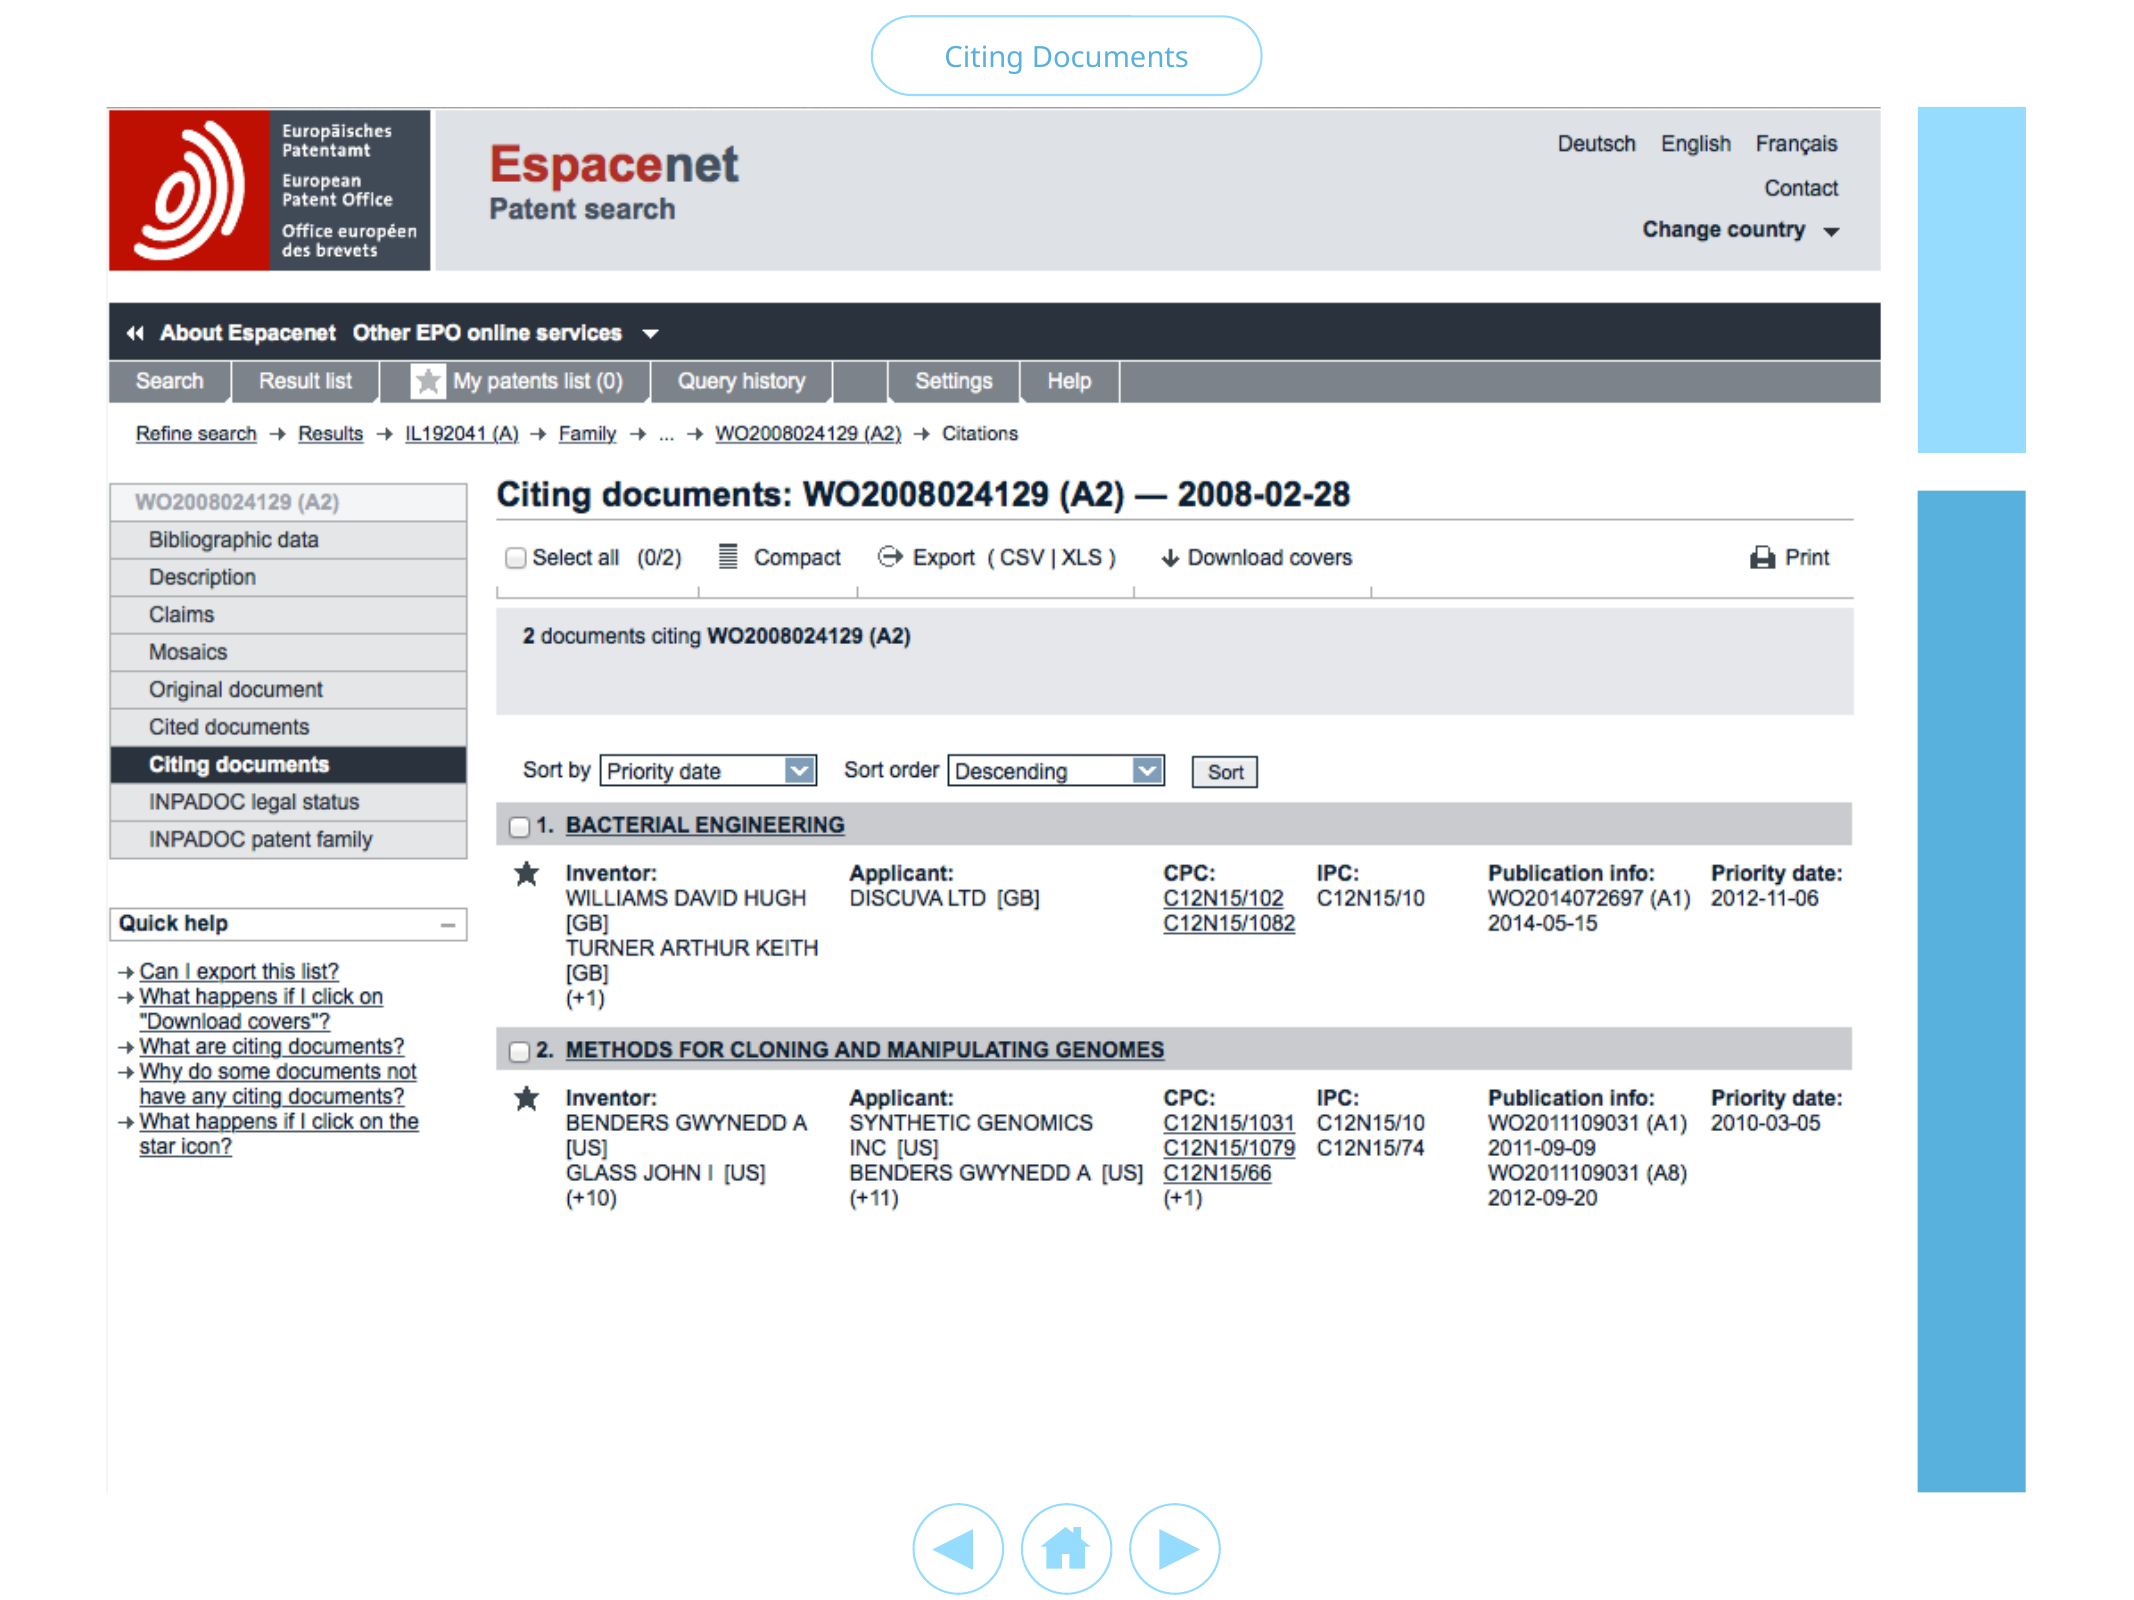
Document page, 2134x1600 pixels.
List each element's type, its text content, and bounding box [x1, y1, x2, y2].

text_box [913, 1503, 1004, 1594]
picture [106, 107, 1881, 1493]
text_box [1129, 1503, 1220, 1594]
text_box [1021, 1503, 1112, 1594]
text_box Citing Documents [871, 16, 1262, 96]
